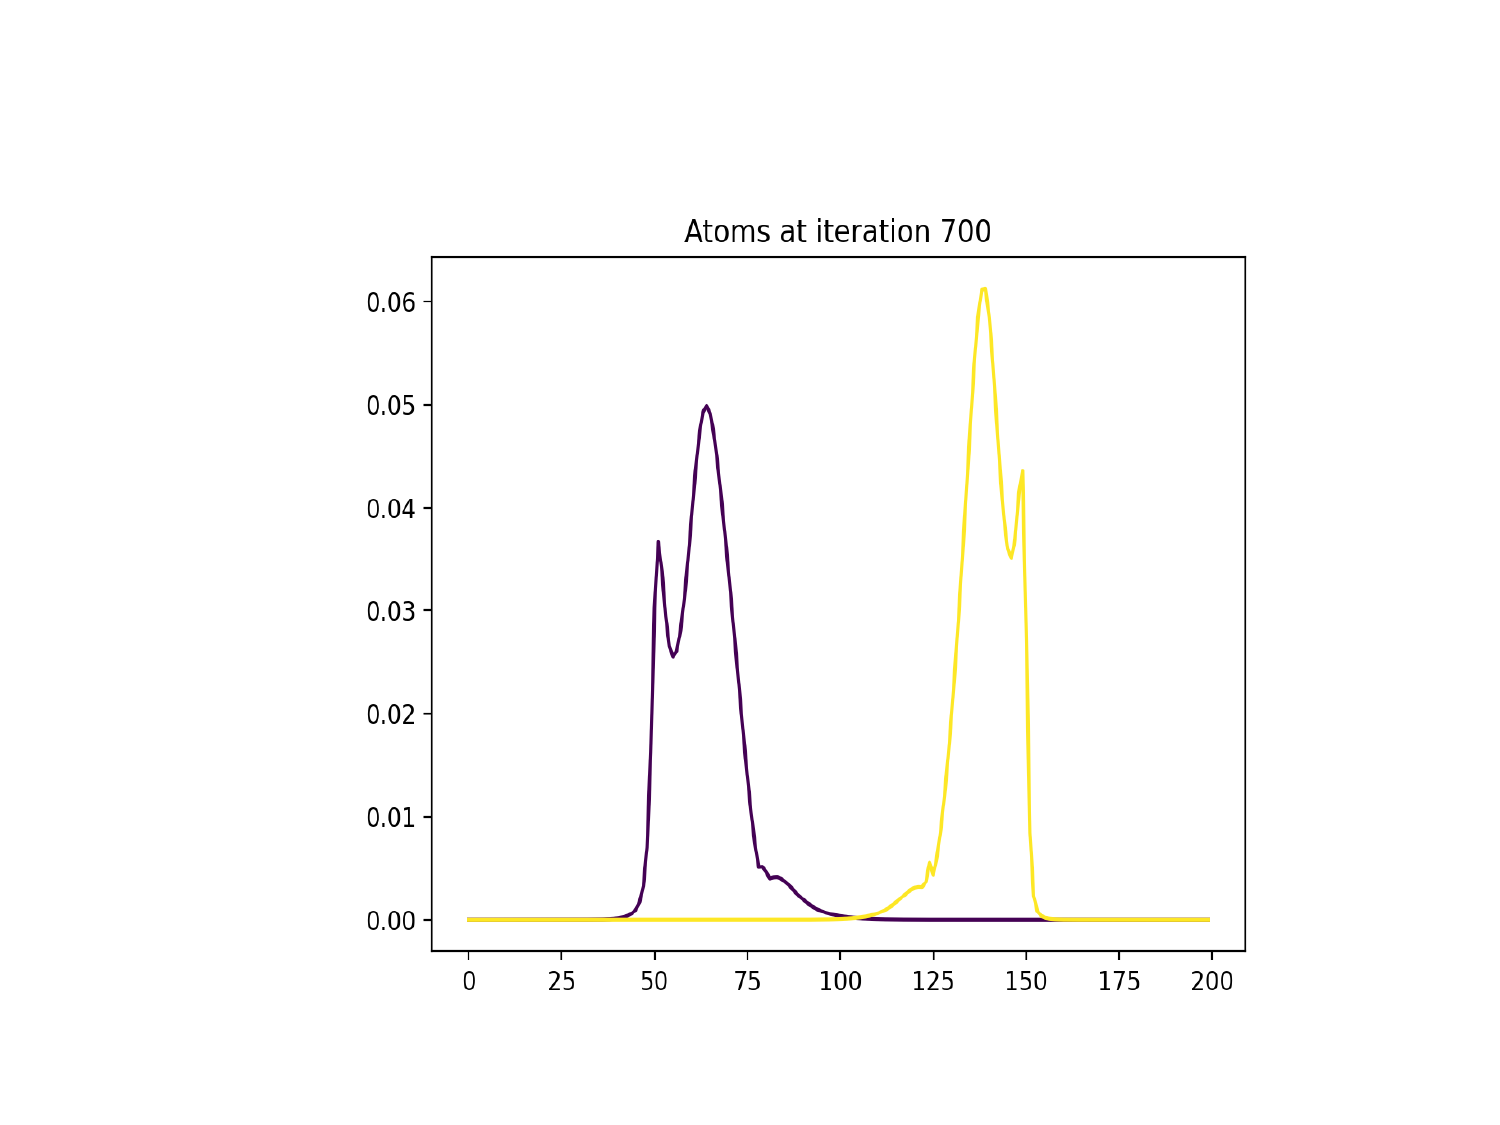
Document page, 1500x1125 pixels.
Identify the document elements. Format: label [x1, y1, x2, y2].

picture [299, 149, 1351, 1051]
